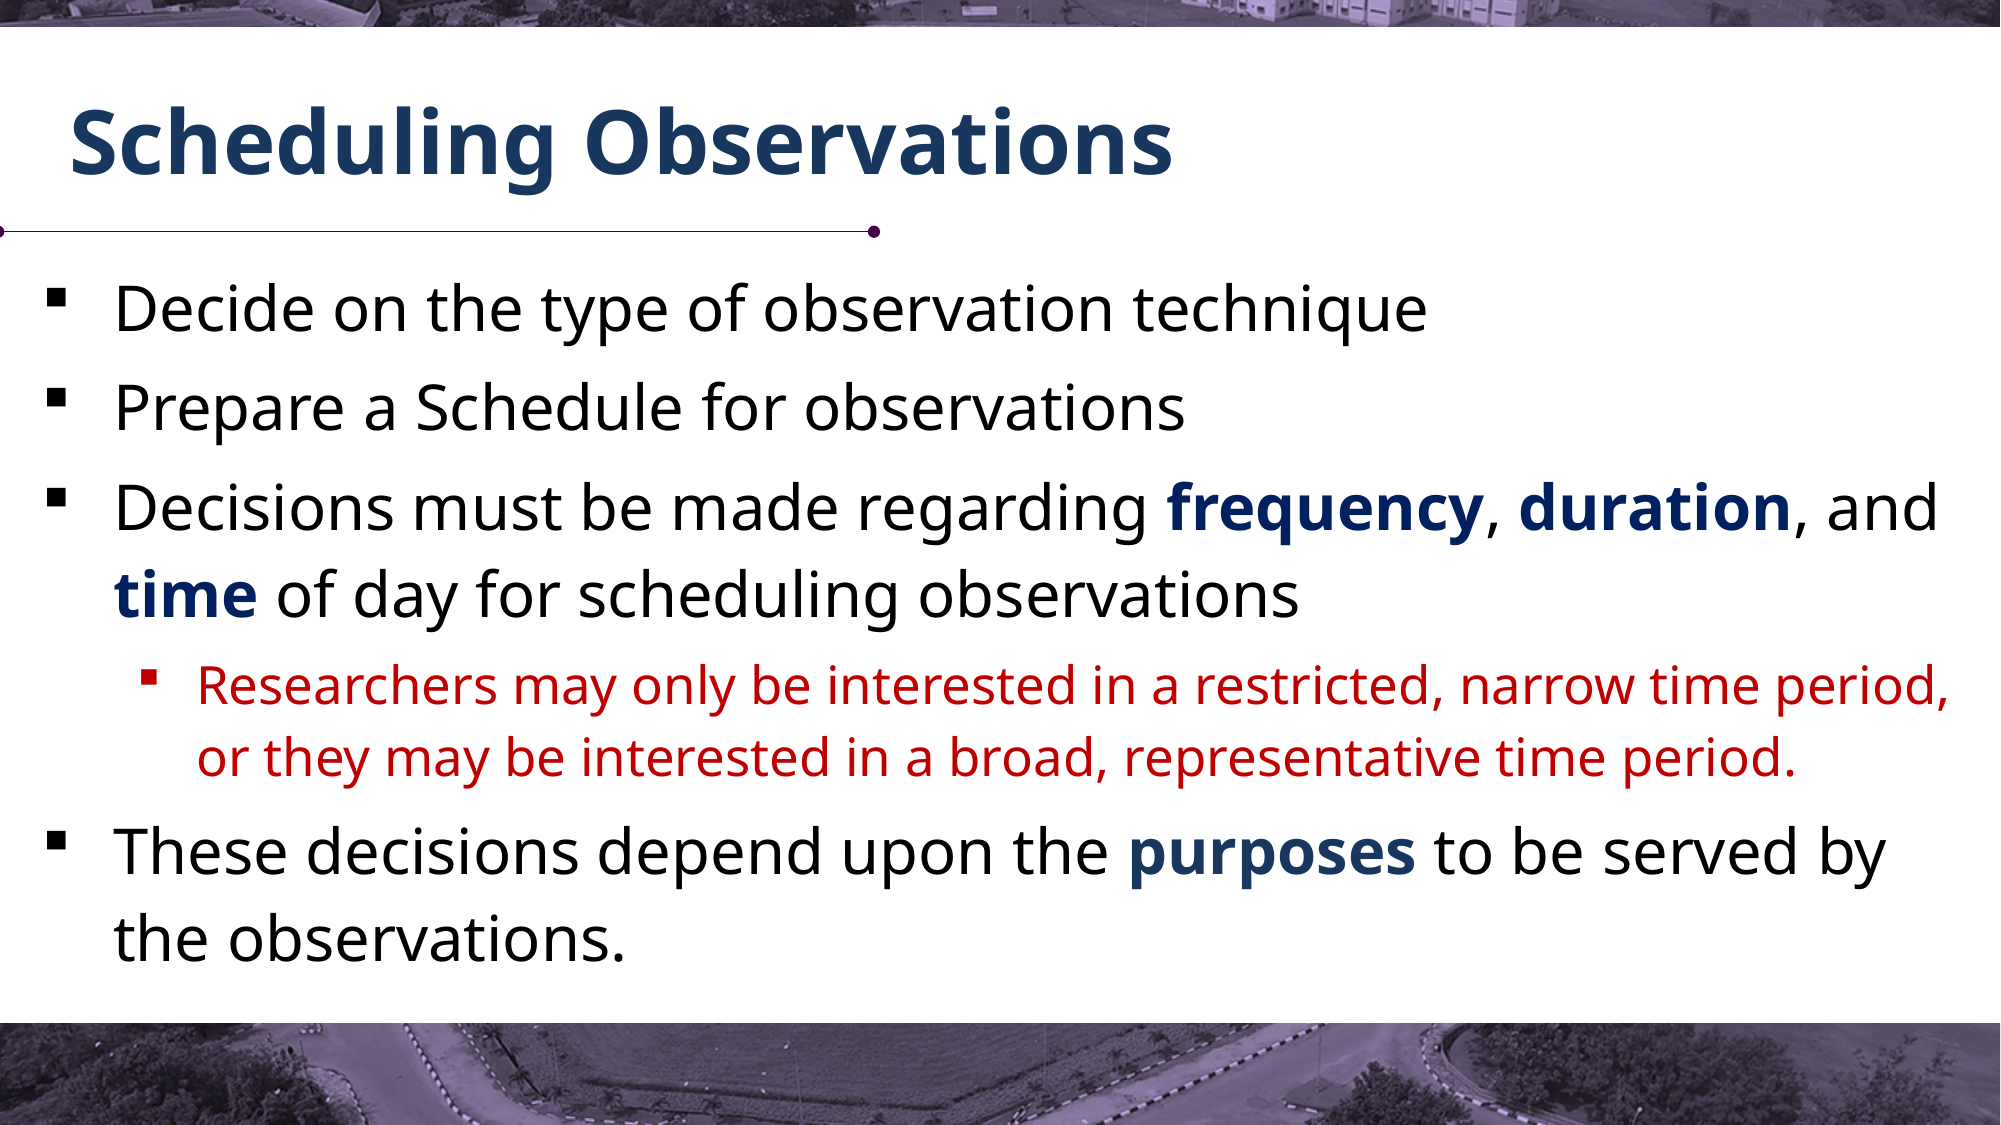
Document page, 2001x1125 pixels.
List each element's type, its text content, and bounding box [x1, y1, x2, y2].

list Decide on the type of observation technique Prepare a Schedule for observations Decisions must be made regarding frequency, duration, and time of day for scheduling observations Researchers may only be interested in a restricted, narrow time period, or they may be interested in a broad, representative time period. These decisions depend upon the purposes to be served by the observations. [26, 232, 1968, 999]
title Scheduling Observations [55, 45, 1835, 232]
